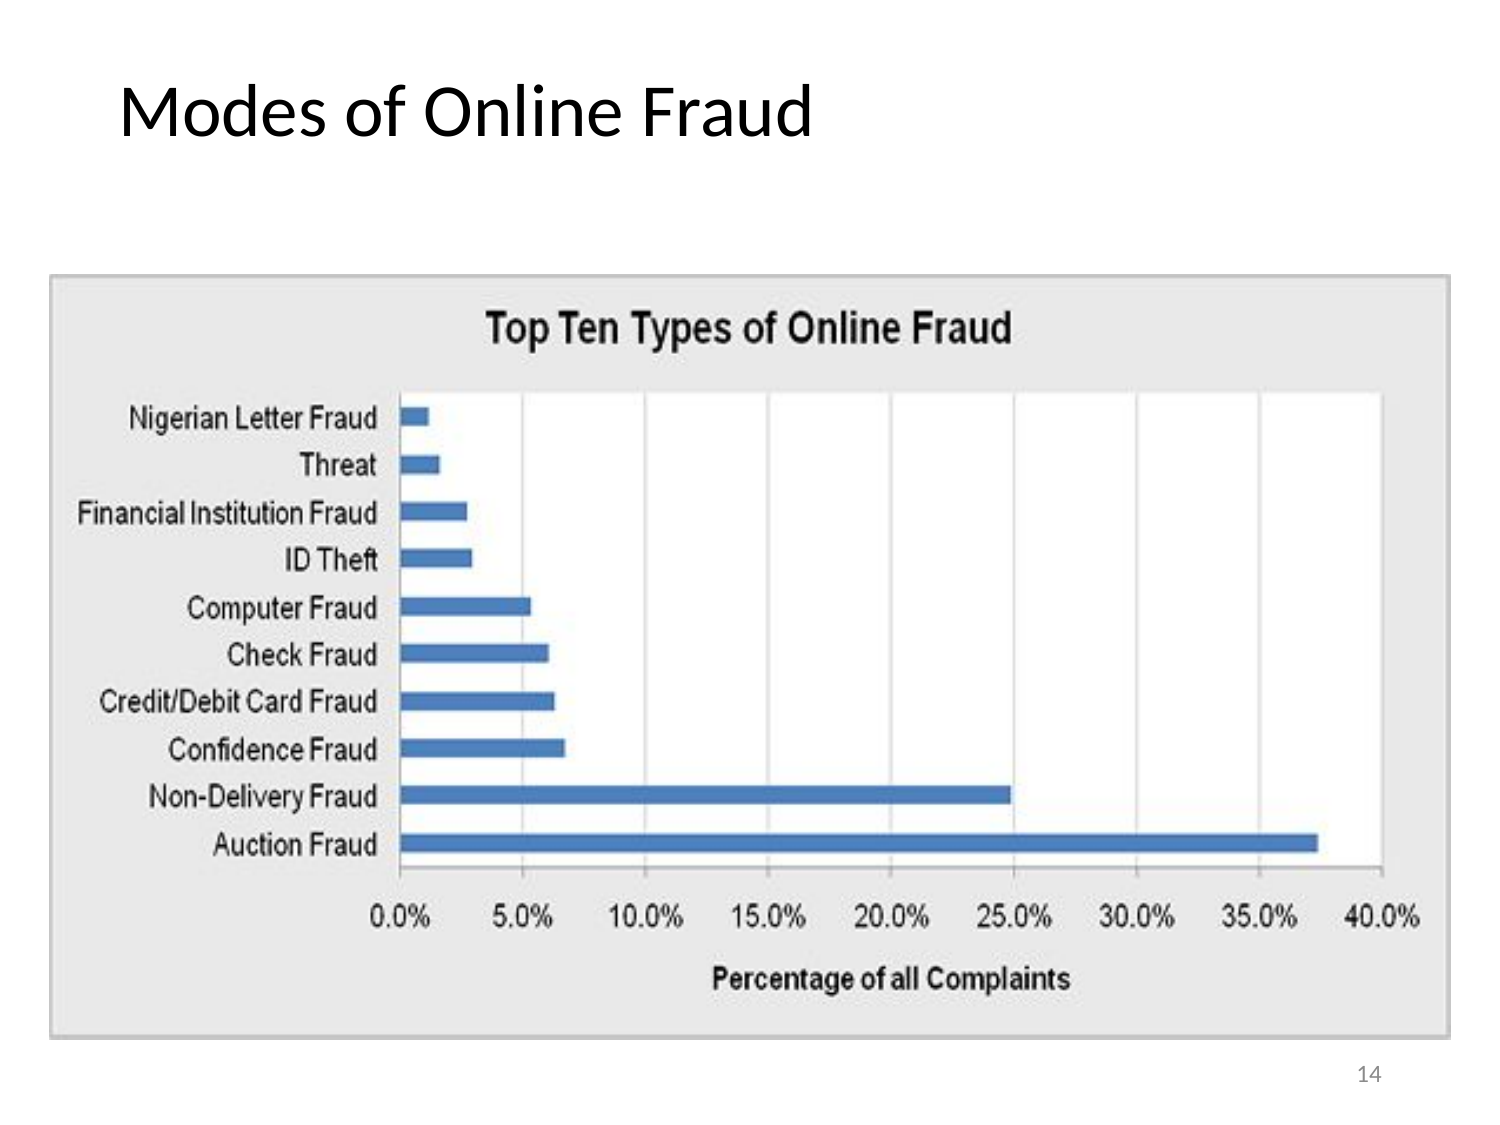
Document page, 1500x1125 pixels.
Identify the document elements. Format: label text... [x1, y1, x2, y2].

slide_number 14 [1059, 1042, 1397, 1103]
title Modes of Online Fraud [103, 53, 1397, 170]
picture [49, 274, 1451, 1041]
